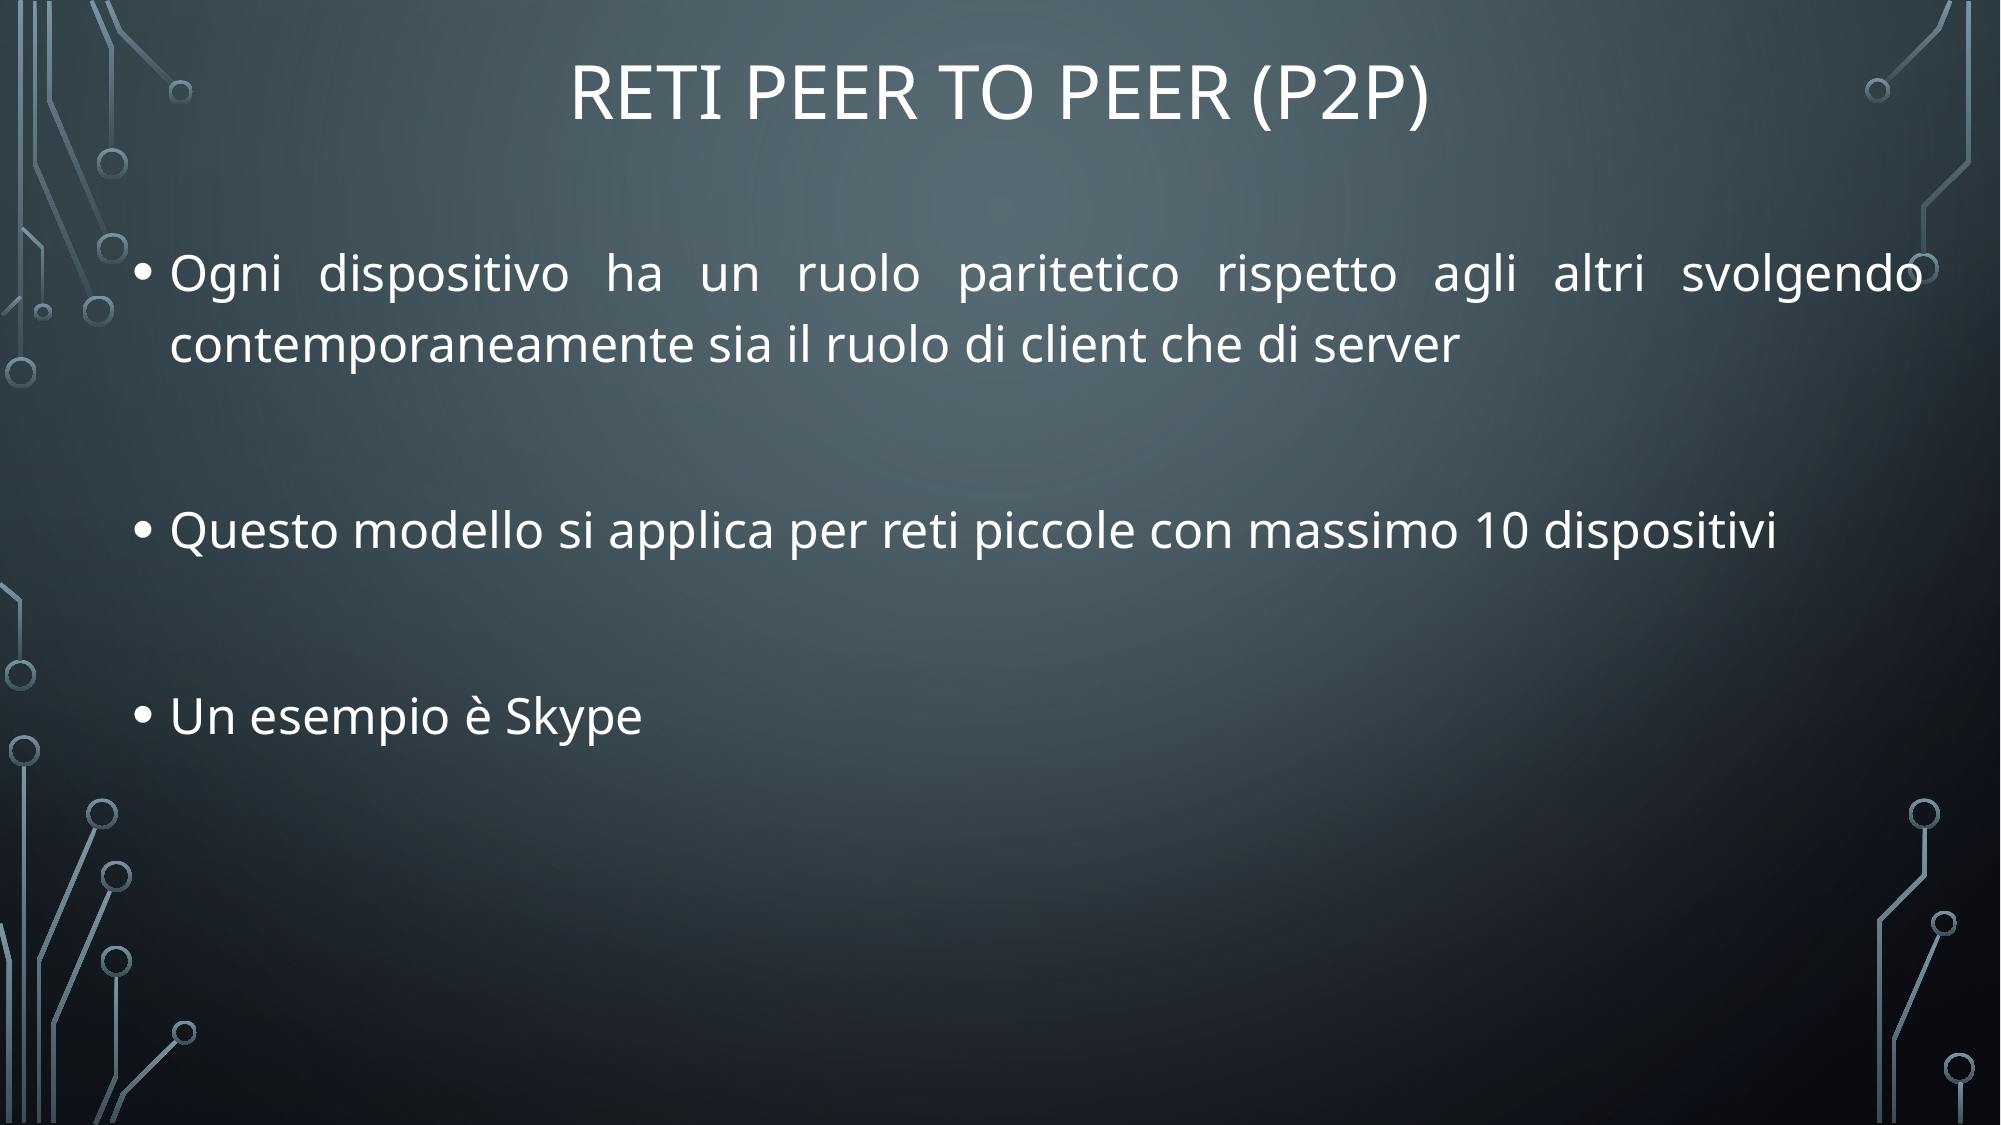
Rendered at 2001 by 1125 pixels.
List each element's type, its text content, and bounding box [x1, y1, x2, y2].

title Reti peer to peer (p2p) [187, 27, 1813, 163]
list Ogni dispositivo ha un ruolo paritetico rispetto agli altri svolgendo contemporaneamente sia il ruolo di client che di server Questo modello si applica per reti piccole con massimo 10 dispositivi Un esempio è Skype [117, 221, 1942, 1100]
